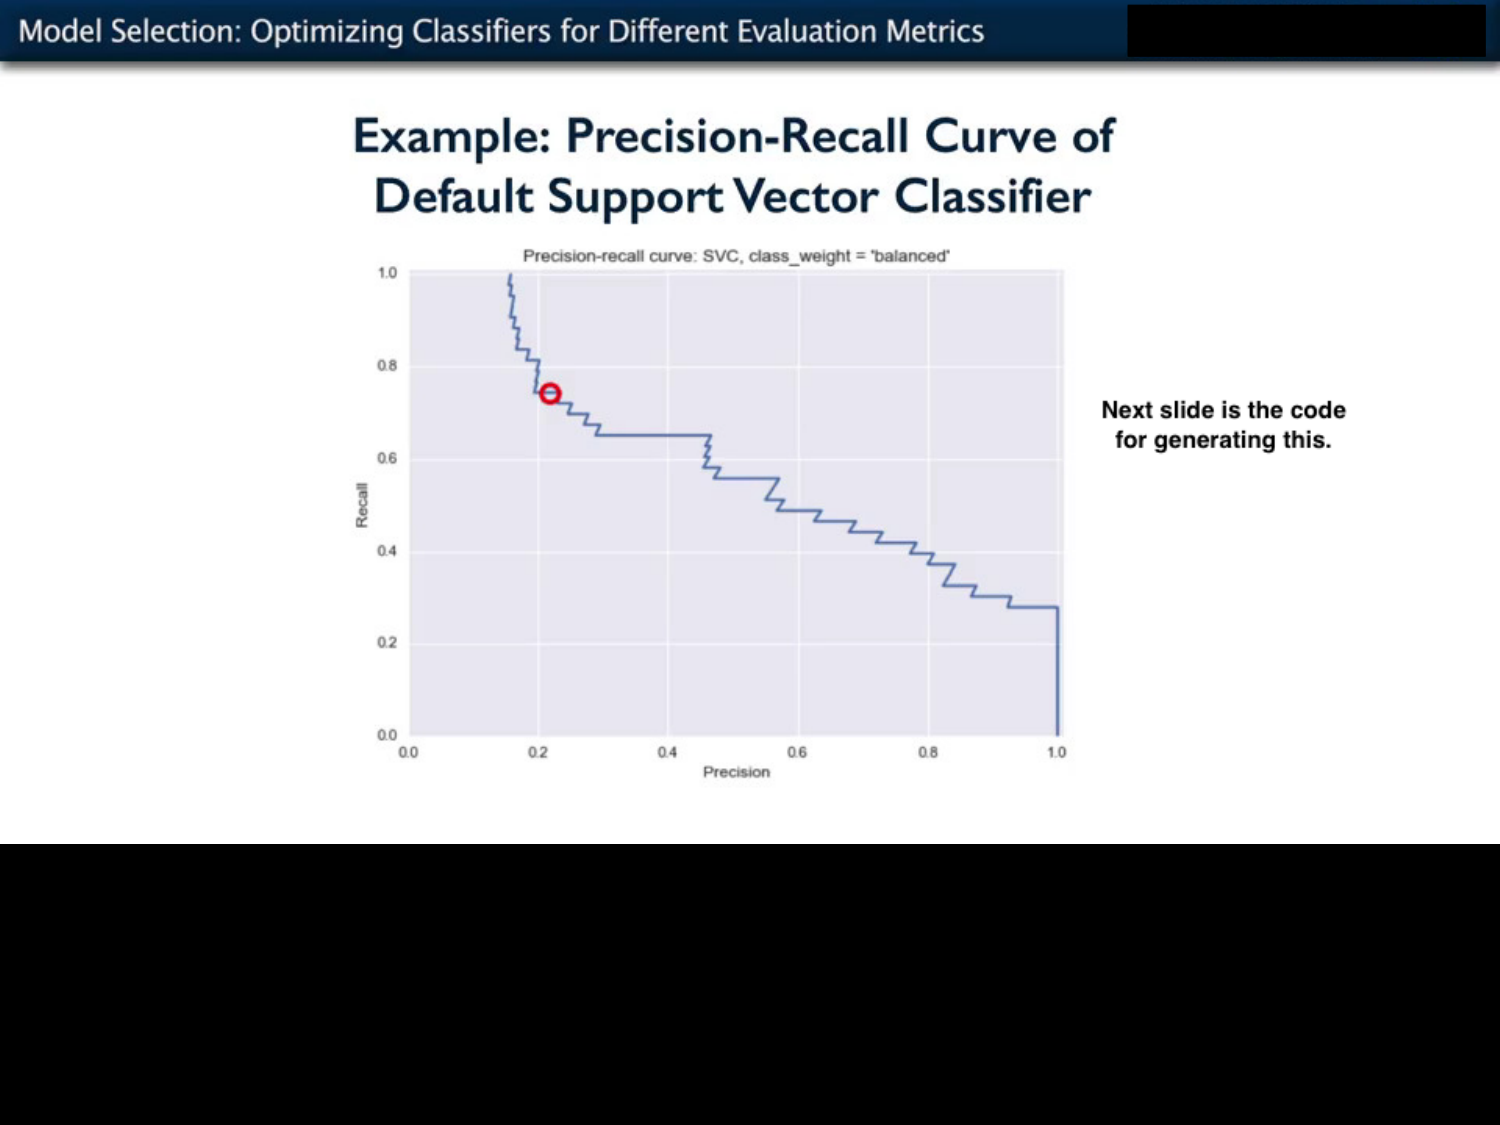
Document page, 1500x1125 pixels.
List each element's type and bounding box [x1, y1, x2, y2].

picture [0, 0, 1500, 844]
